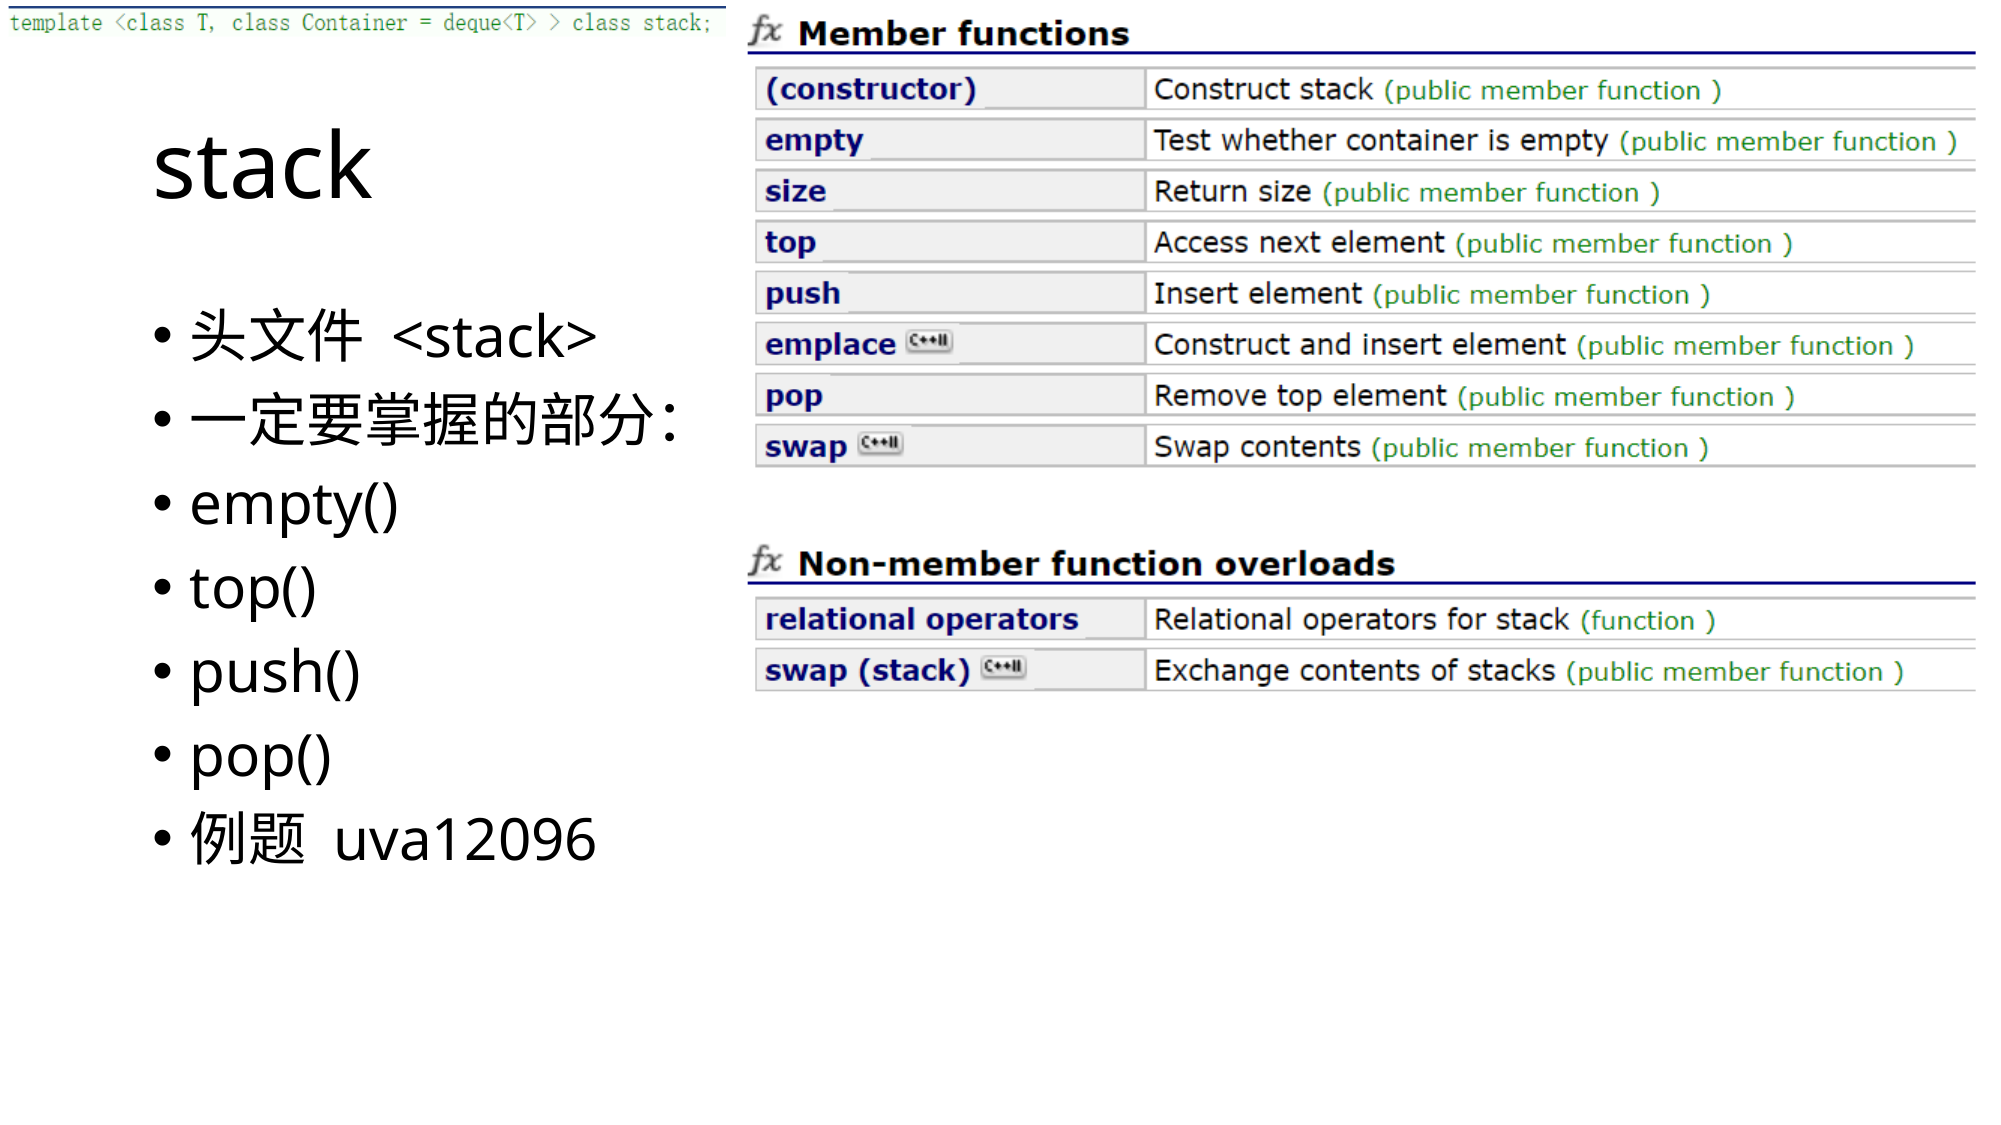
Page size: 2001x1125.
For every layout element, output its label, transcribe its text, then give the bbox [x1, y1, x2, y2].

title stack [137, 59, 736, 278]
list 头文件 <stack> 一定要掌握的部分： empty() top() push() pop() 例题 uva12096 [137, 299, 1863, 1014]
picture [736, 0, 1976, 714]
picture [0, 6, 726, 38]
